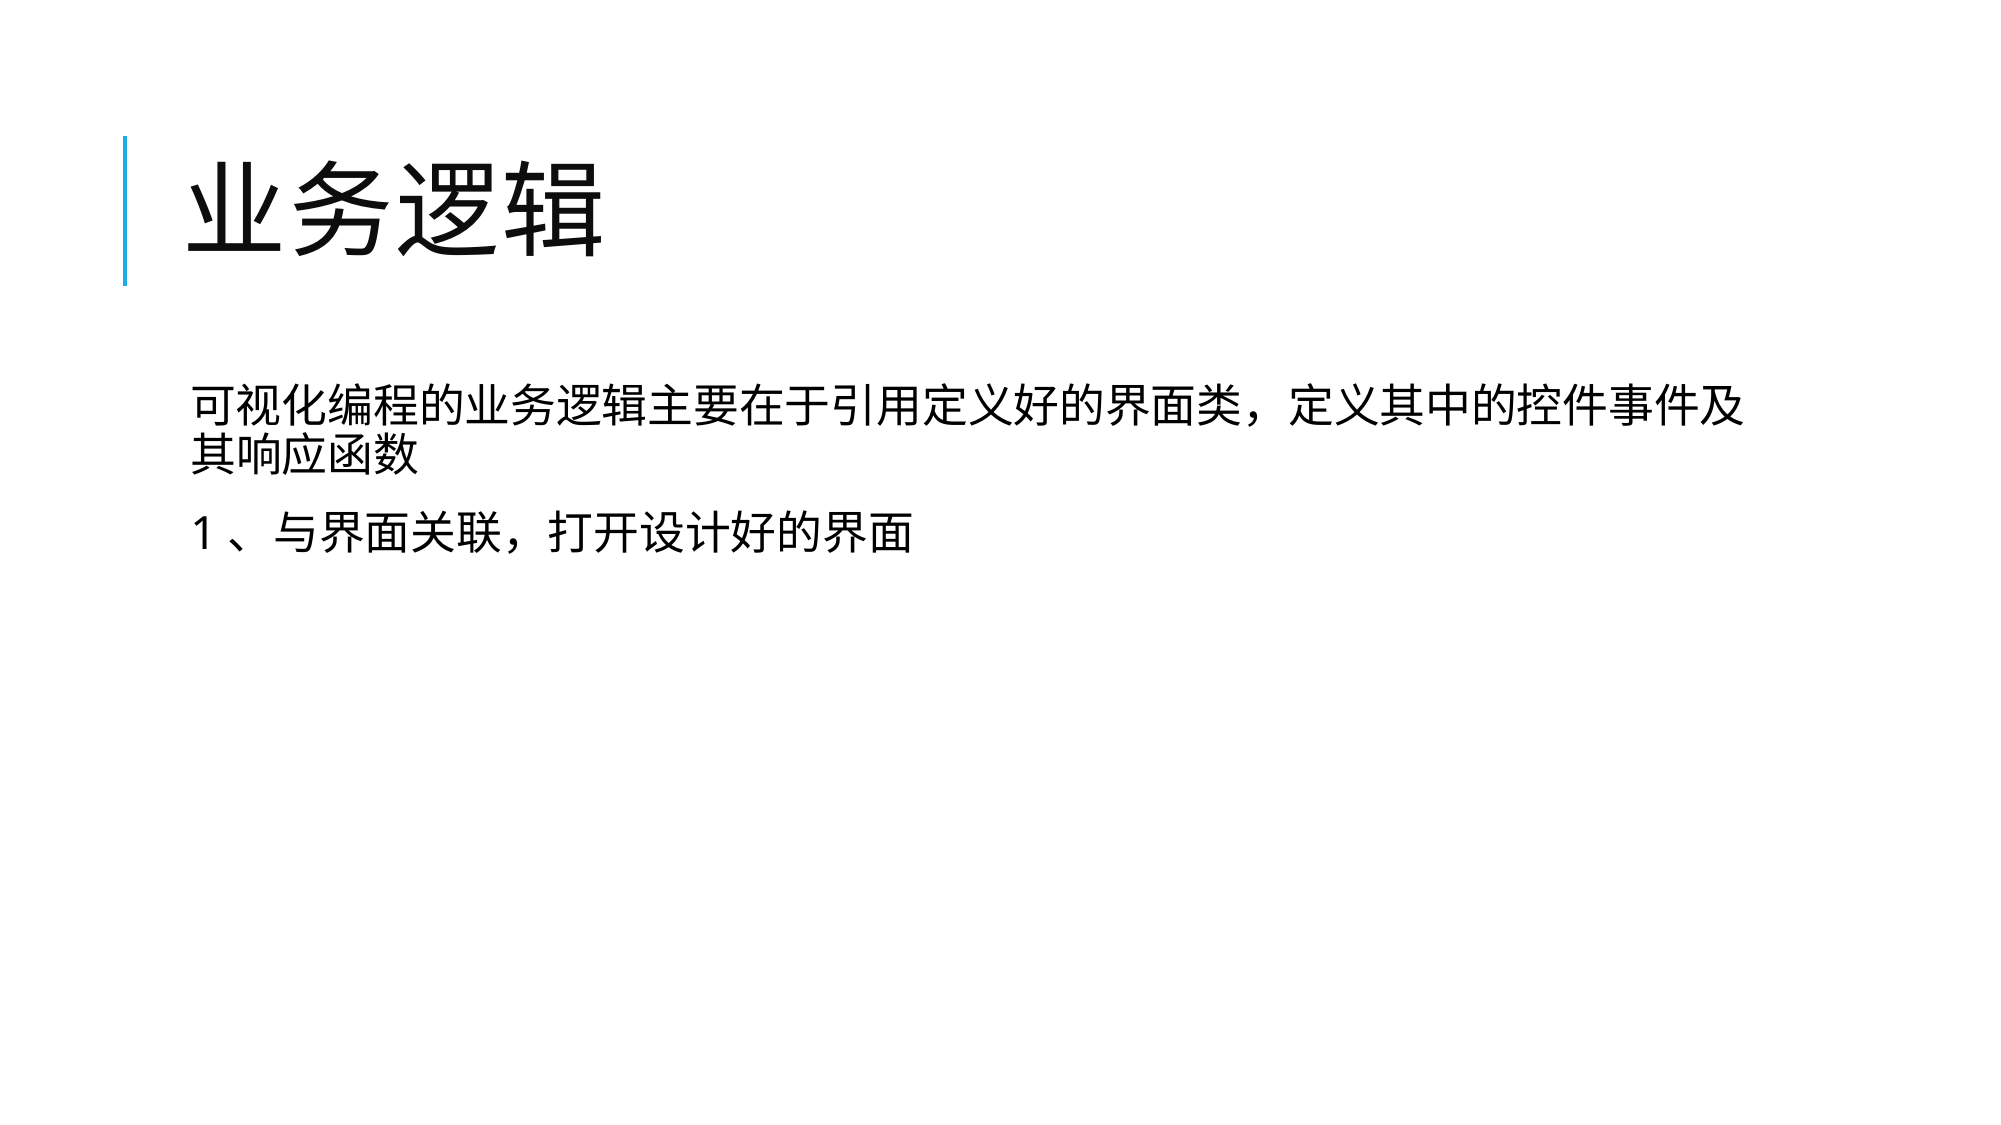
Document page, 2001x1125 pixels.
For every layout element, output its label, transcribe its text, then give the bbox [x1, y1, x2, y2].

list 可视化编程的业务逻辑主要在于引用定义好的界面类，定义其中的控件事件及其响应函数 1、与界面关联，打开设计好的界面 [168, 375, 1763, 1035]
title 业务逻辑 [168, 96, 1763, 342]
